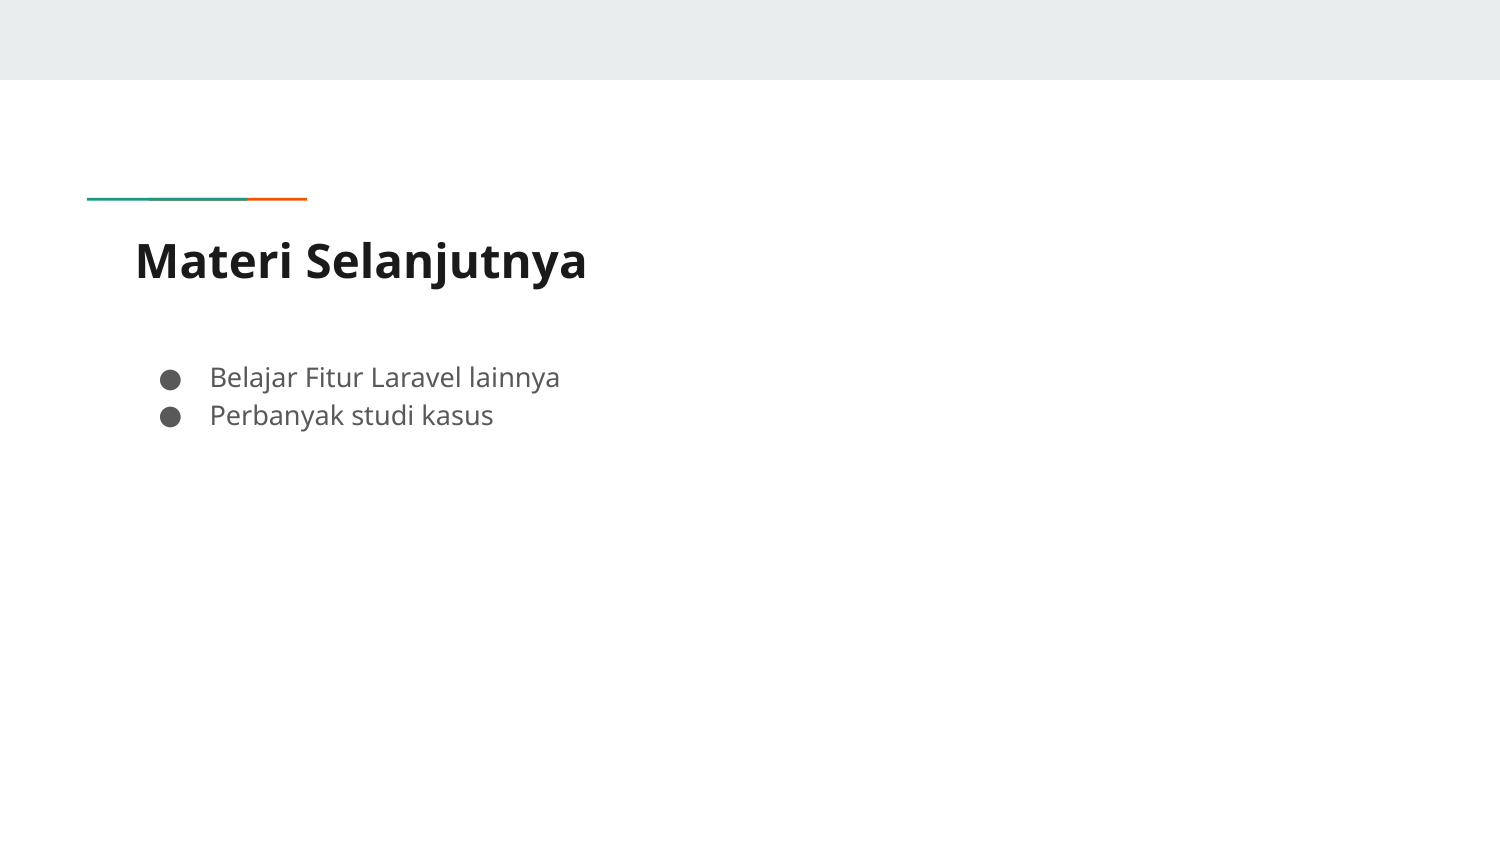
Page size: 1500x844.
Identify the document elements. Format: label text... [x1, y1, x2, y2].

title Materi Selanjutnya [119, 216, 1381, 305]
list Belajar Fitur Laravel lainnya Perbanyak studi kasus [119, 341, 1381, 712]
